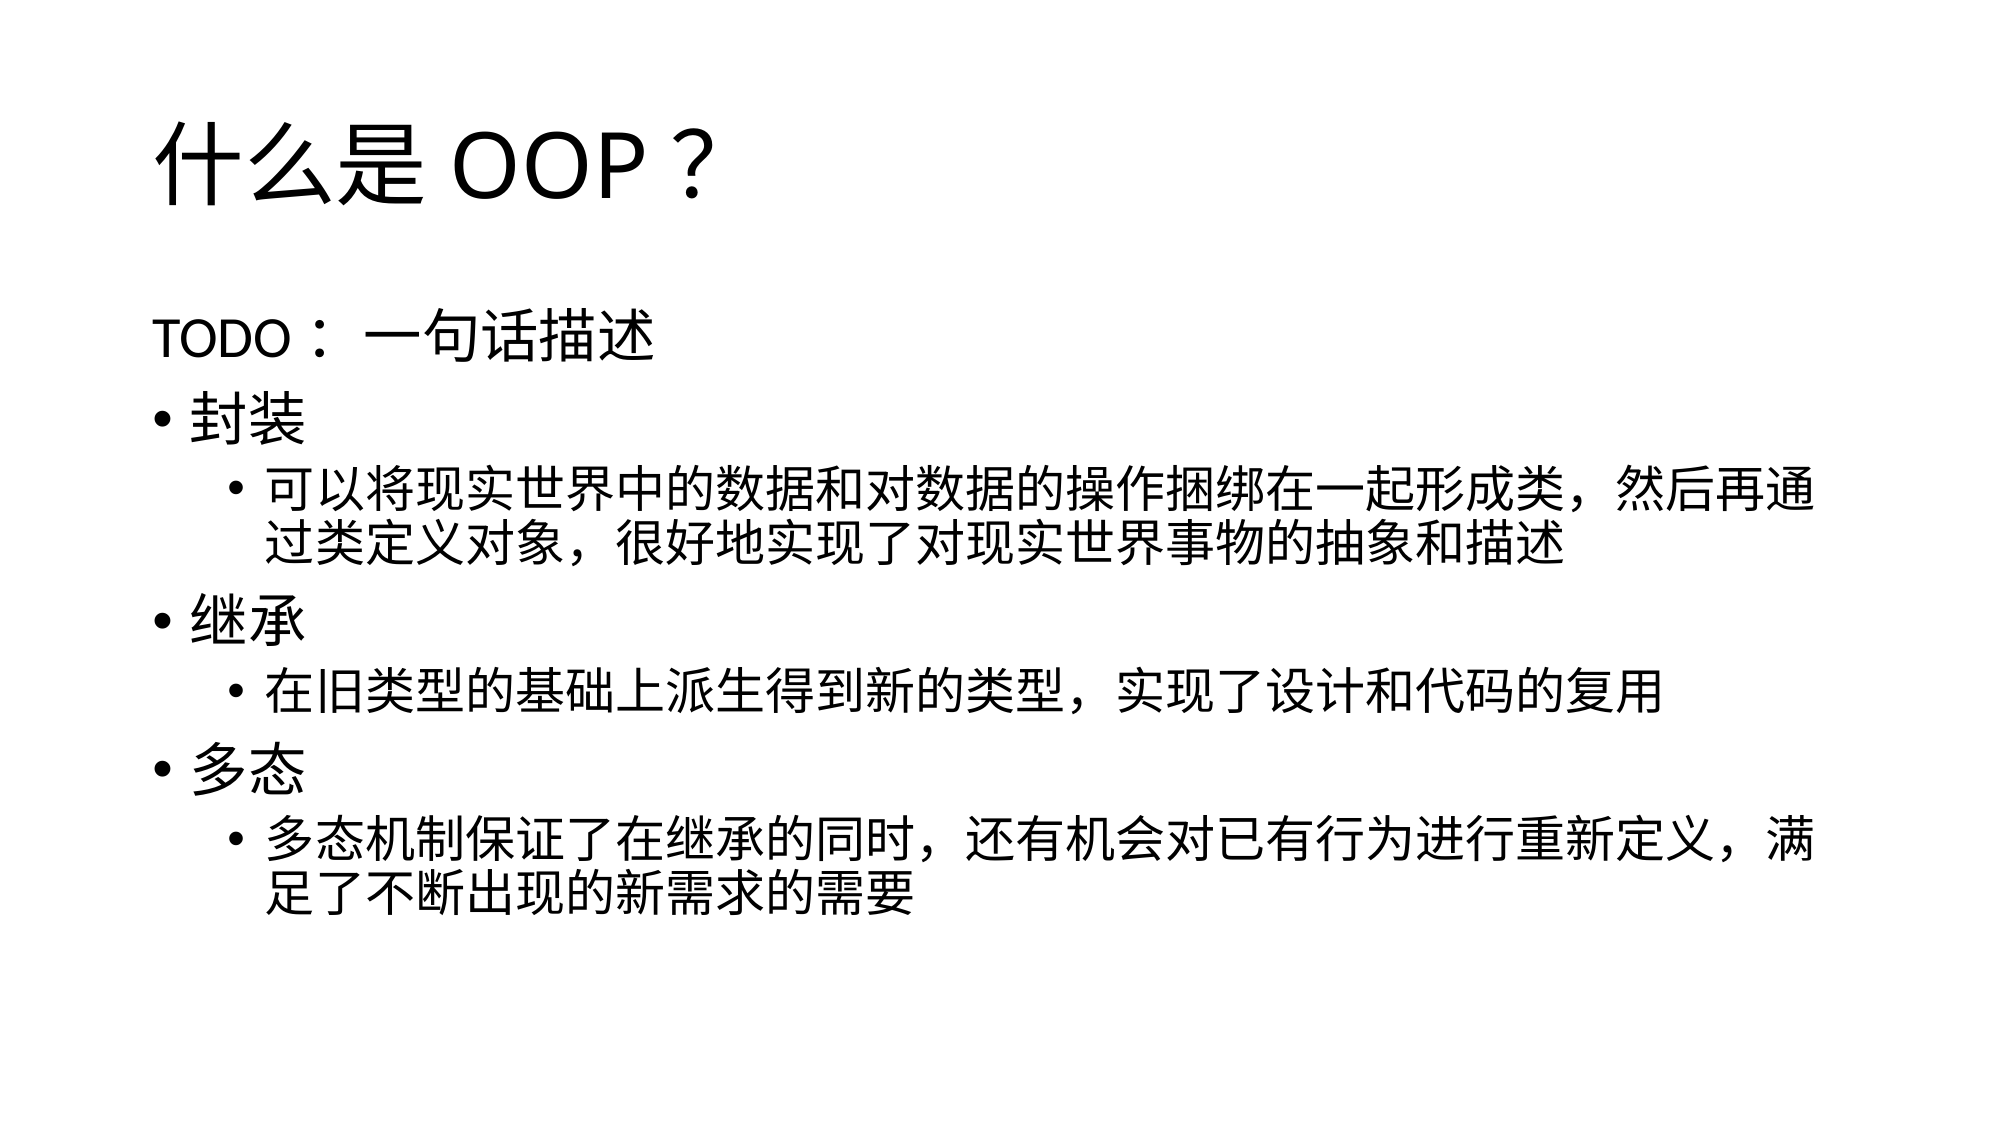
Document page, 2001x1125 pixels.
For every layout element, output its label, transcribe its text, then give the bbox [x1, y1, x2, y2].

list TODO：一句话描述 封装 可以将现实世界中的数据和对数据的操作捆绑在一起形成类，然后再通过类定义对象，很好地实现了对现实世界事物的抽象和描述 继承 在旧类型的基础上派生得到新的类型，实现了设计和代码的复用 多态 多态机制保证了在继承的同时，还有机会对已有行为进行重新定义，满足了不断出现的新需求的需要 [137, 299, 1863, 931]
title 什么是OOP？ [137, 59, 1863, 278]
